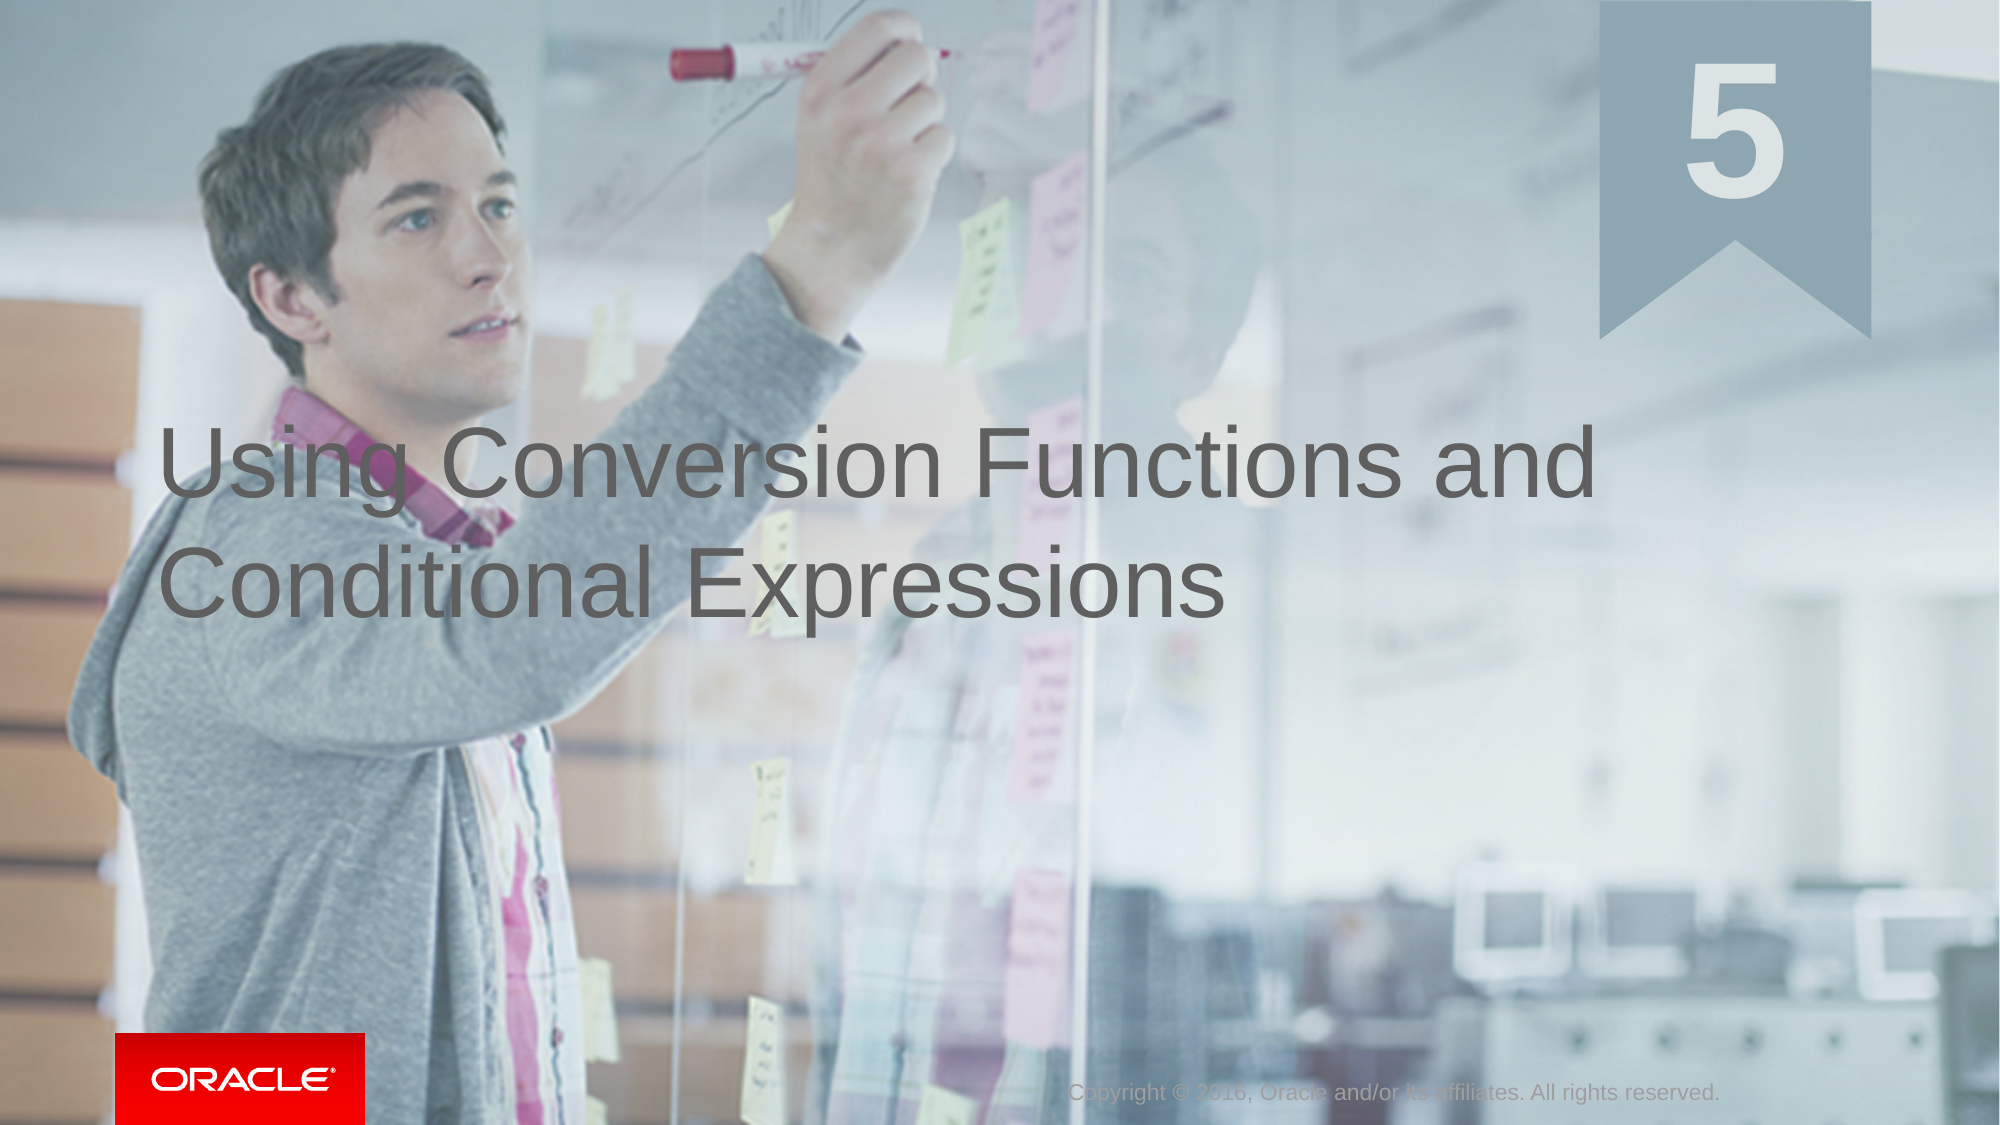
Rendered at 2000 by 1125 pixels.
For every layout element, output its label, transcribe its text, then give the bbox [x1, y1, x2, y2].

picture [0, 0, 2000, 1125]
title Using Conversion Functions and Conditional Expressions [153, 526, 1846, 641]
